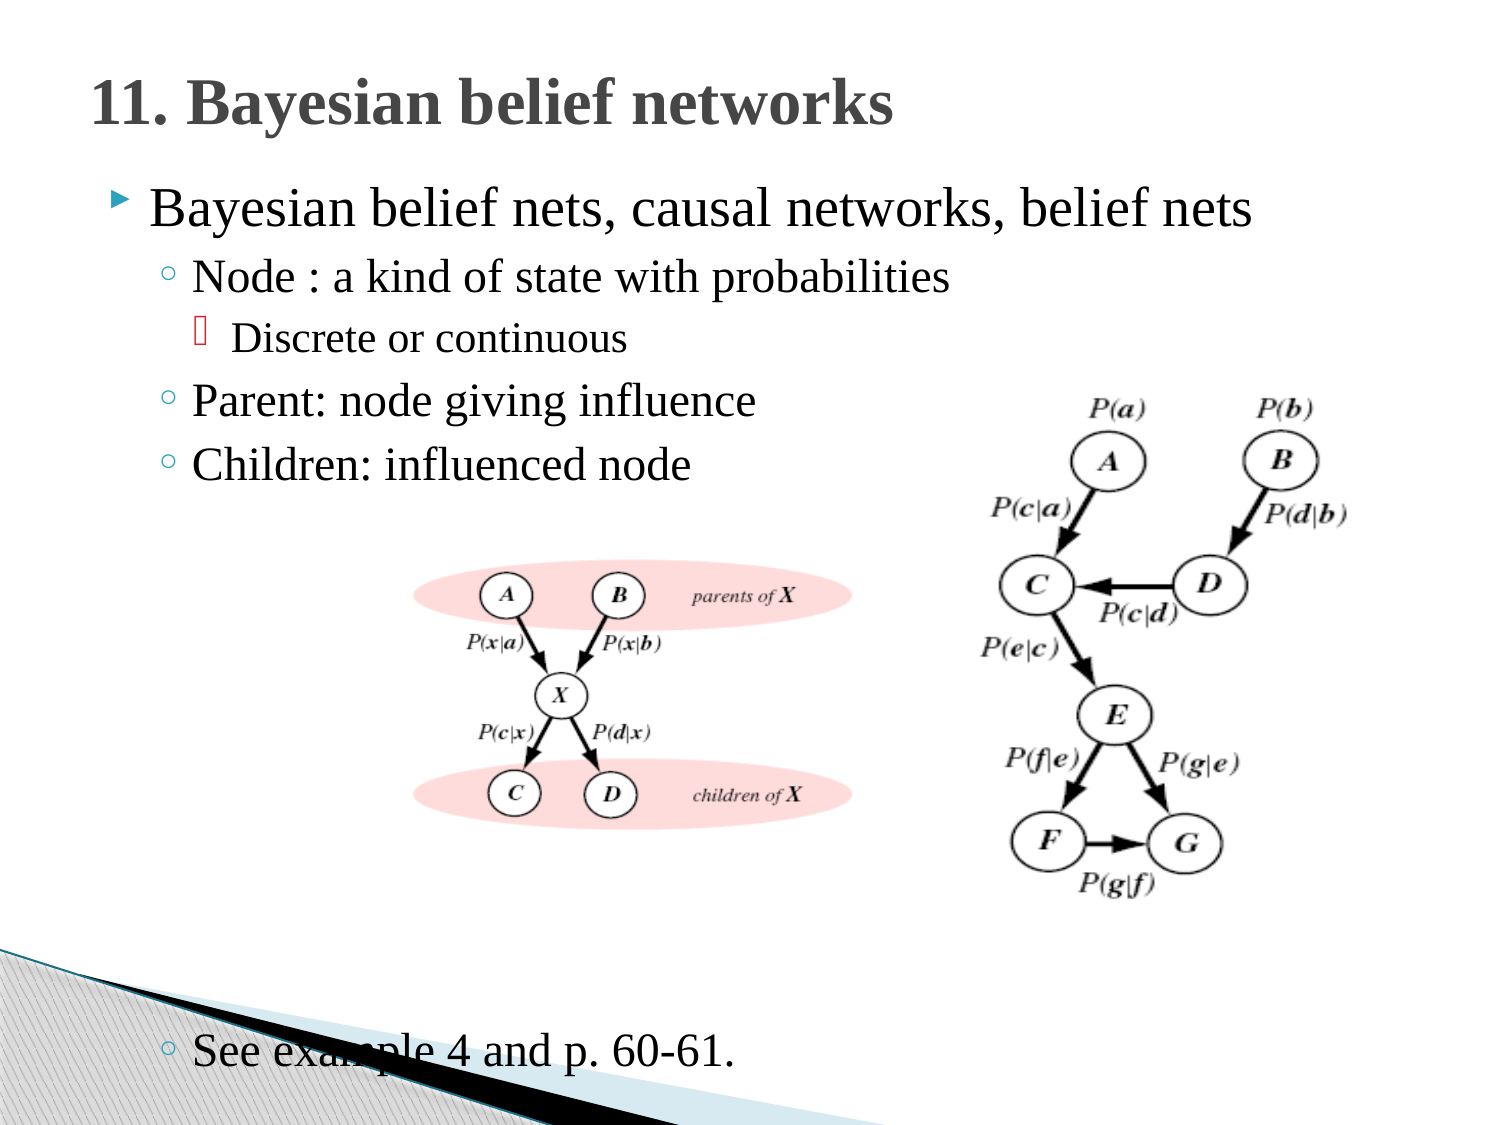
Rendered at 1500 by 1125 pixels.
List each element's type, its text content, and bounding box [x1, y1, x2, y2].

list Bayesian belief nets, causal networks, belief nets Node : a kind of state with probabilities Discrete or continuous Parent: node giving influence Children: influenced node See example 4 and p. 60-61. [74, 162, 1426, 986]
title 11. Bayesian belief networks [75, 45, 1425, 150]
picture [974, 387, 1354, 908]
picture [399, 549, 861, 846]
